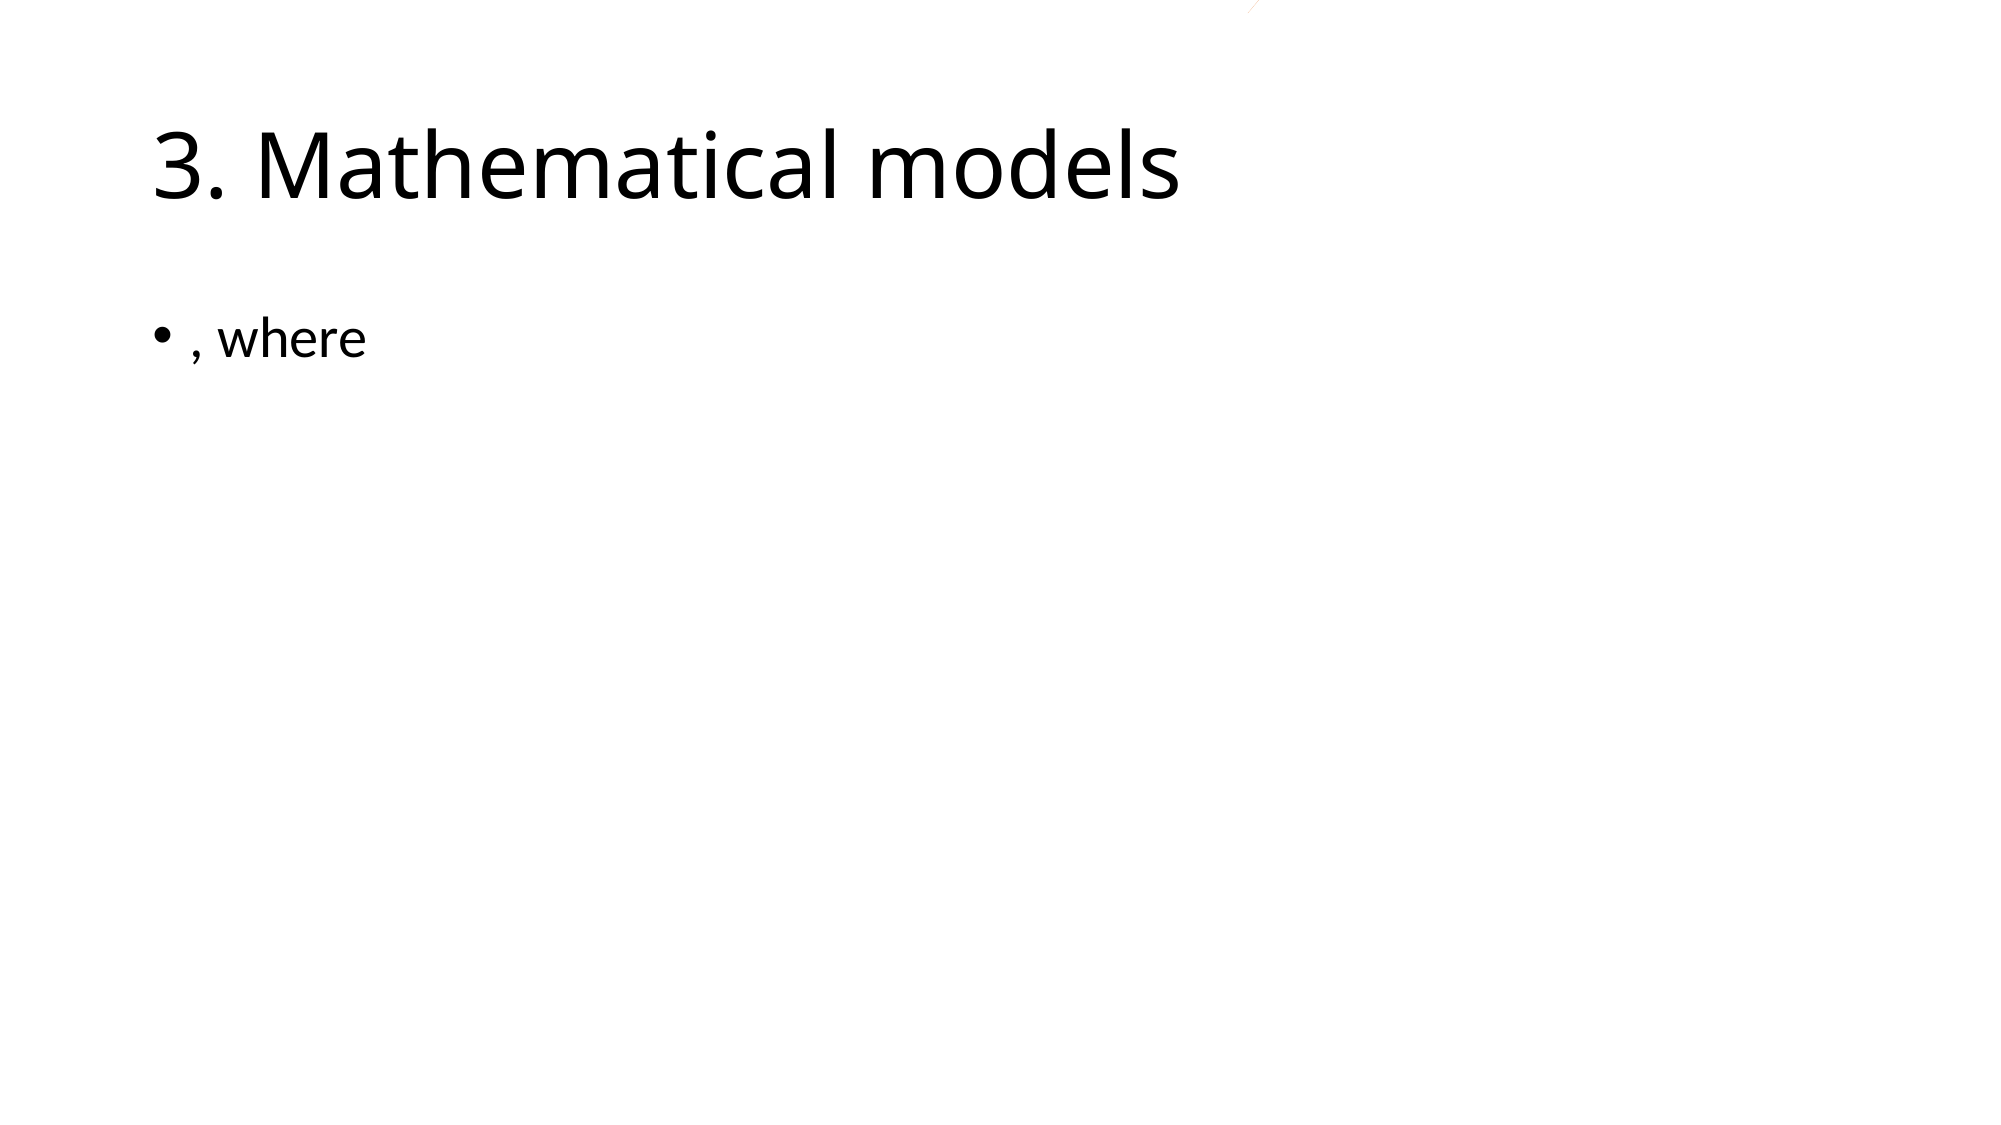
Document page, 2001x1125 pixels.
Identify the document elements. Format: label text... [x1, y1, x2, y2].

title 3. Mathematical models [137, 59, 1863, 278]
